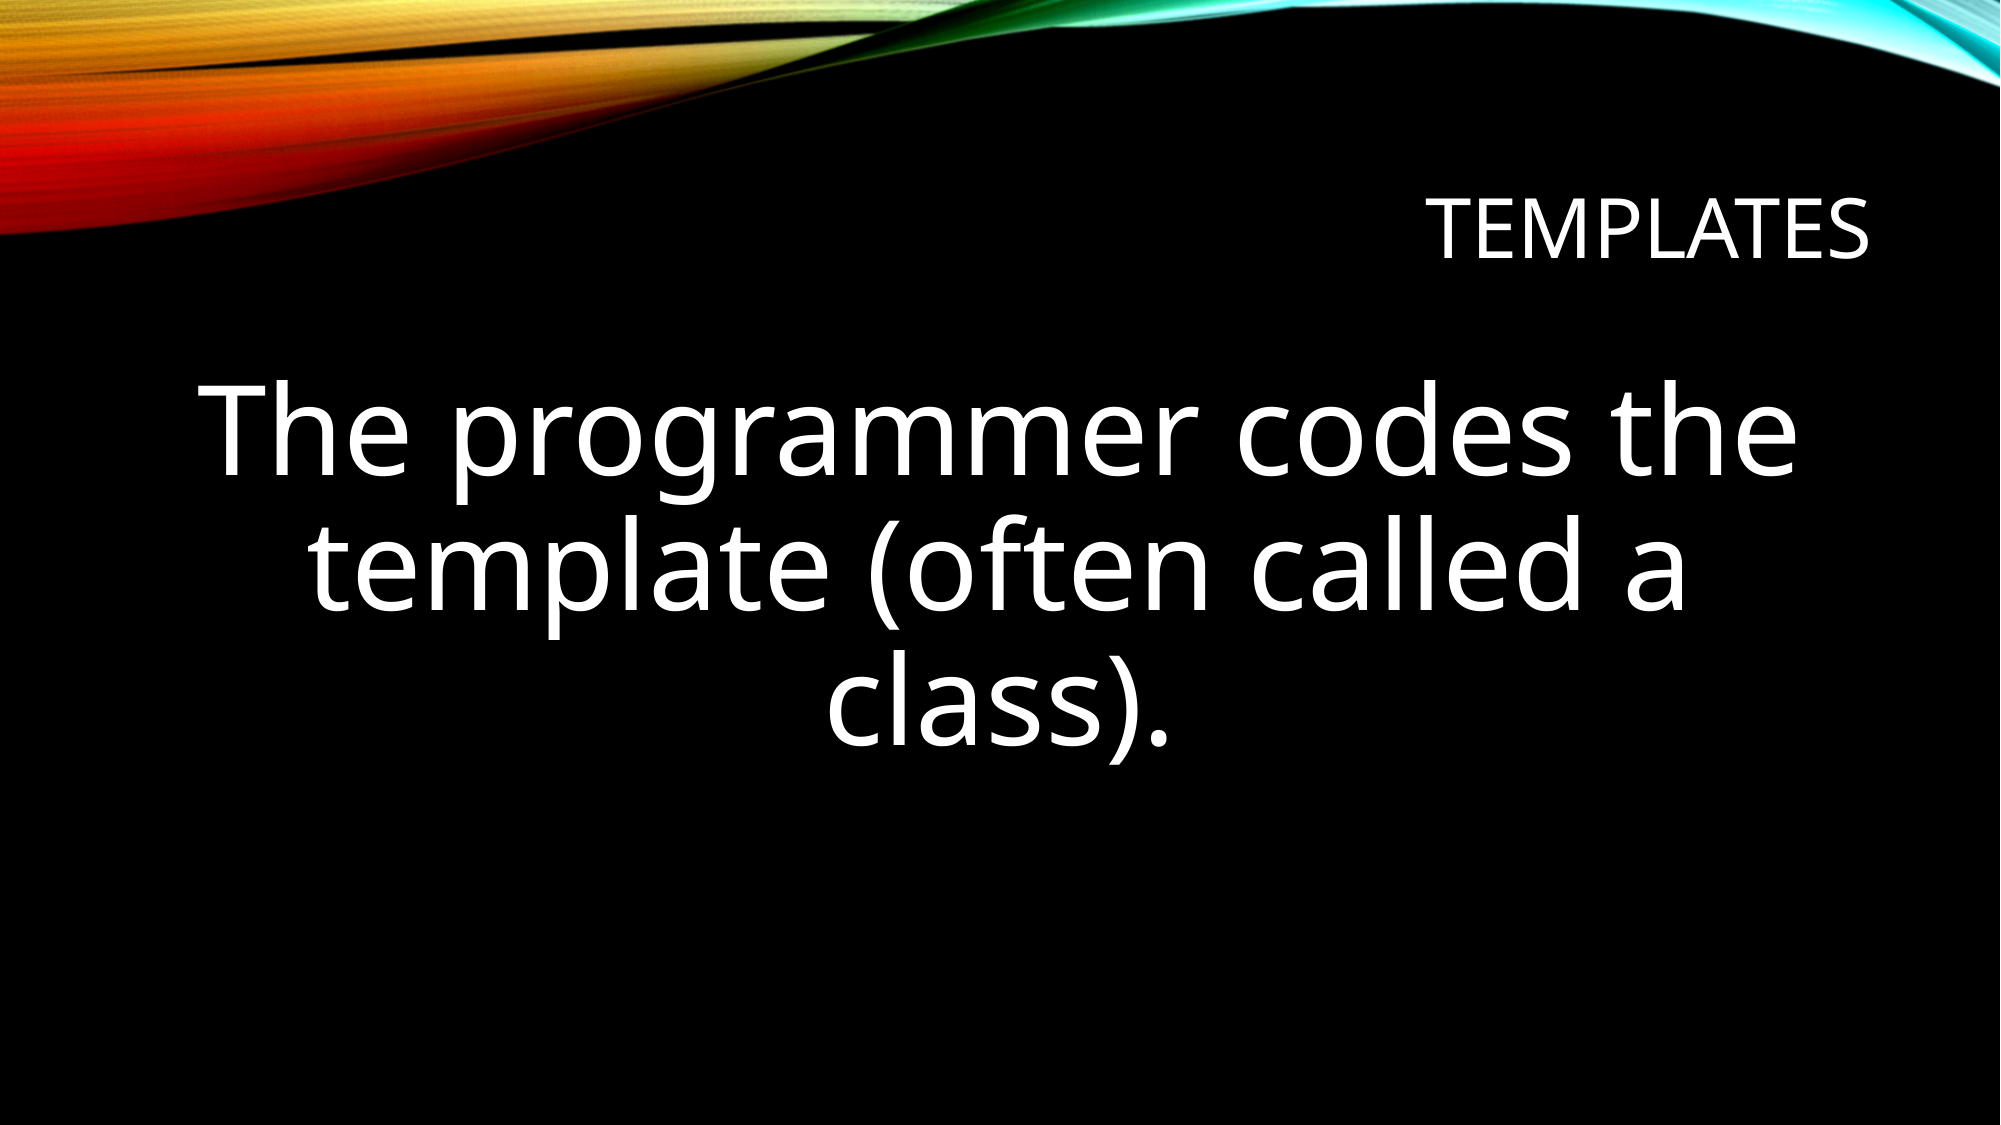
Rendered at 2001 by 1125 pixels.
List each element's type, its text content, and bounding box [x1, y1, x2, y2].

list The programmer codes the template (often called a class). [112, 360, 1888, 1021]
title Templates [474, 125, 1888, 338]
picture [0, 0, 2000, 237]
